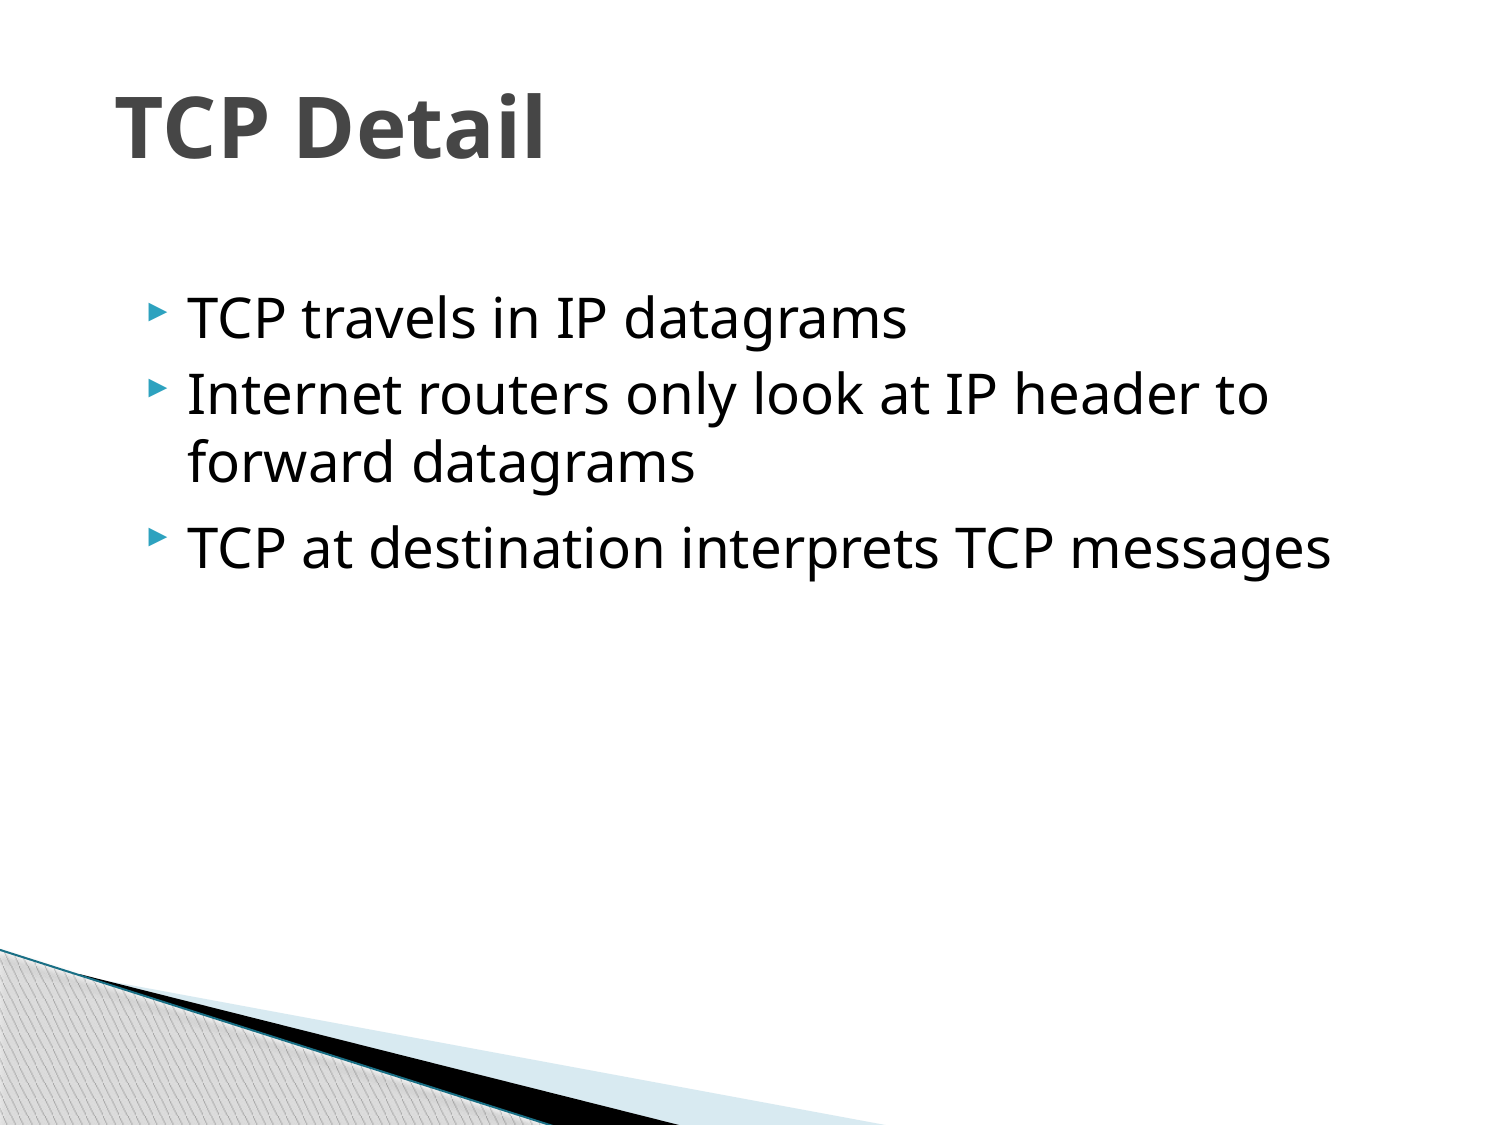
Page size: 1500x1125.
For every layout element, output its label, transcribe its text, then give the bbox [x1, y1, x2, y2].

text_box [0, 270, 1500, 405]
list TCP travels in IP datagrams Internet routers only look at IP header to forward datagrams TCP at destination interprets TCP messages [112, 405, 1388, 650]
title TCP Detail [100, 47, 1375, 202]
